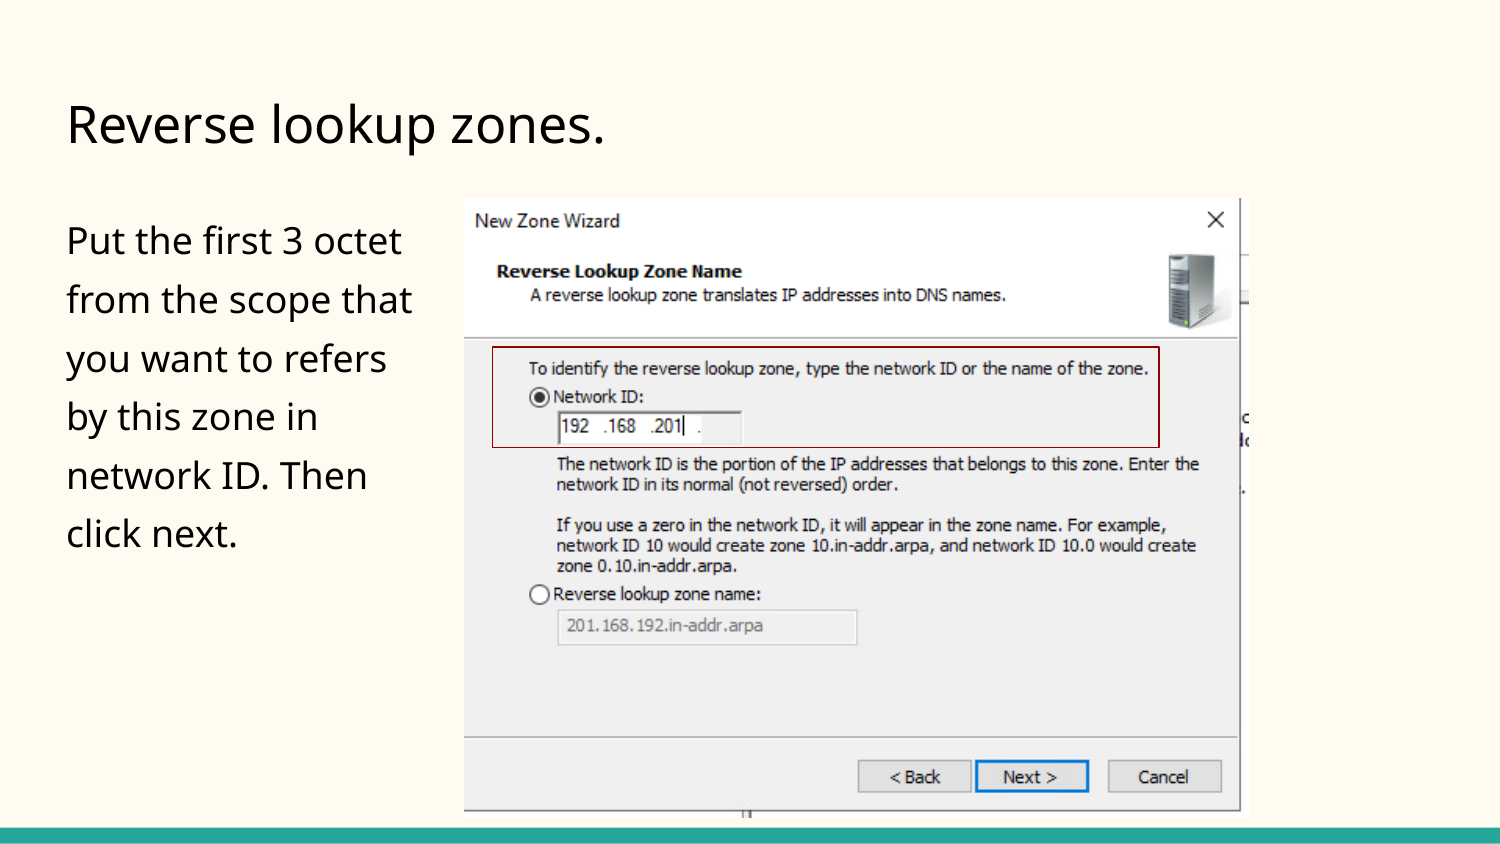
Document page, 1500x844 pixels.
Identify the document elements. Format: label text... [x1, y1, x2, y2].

picture [464, 198, 1249, 818]
title Reverse lookup zones. [51, 72, 1449, 174]
list Put the first 3 octet from the scope that you want to refers by this zone in network ID. Then click next. [51, 192, 440, 750]
